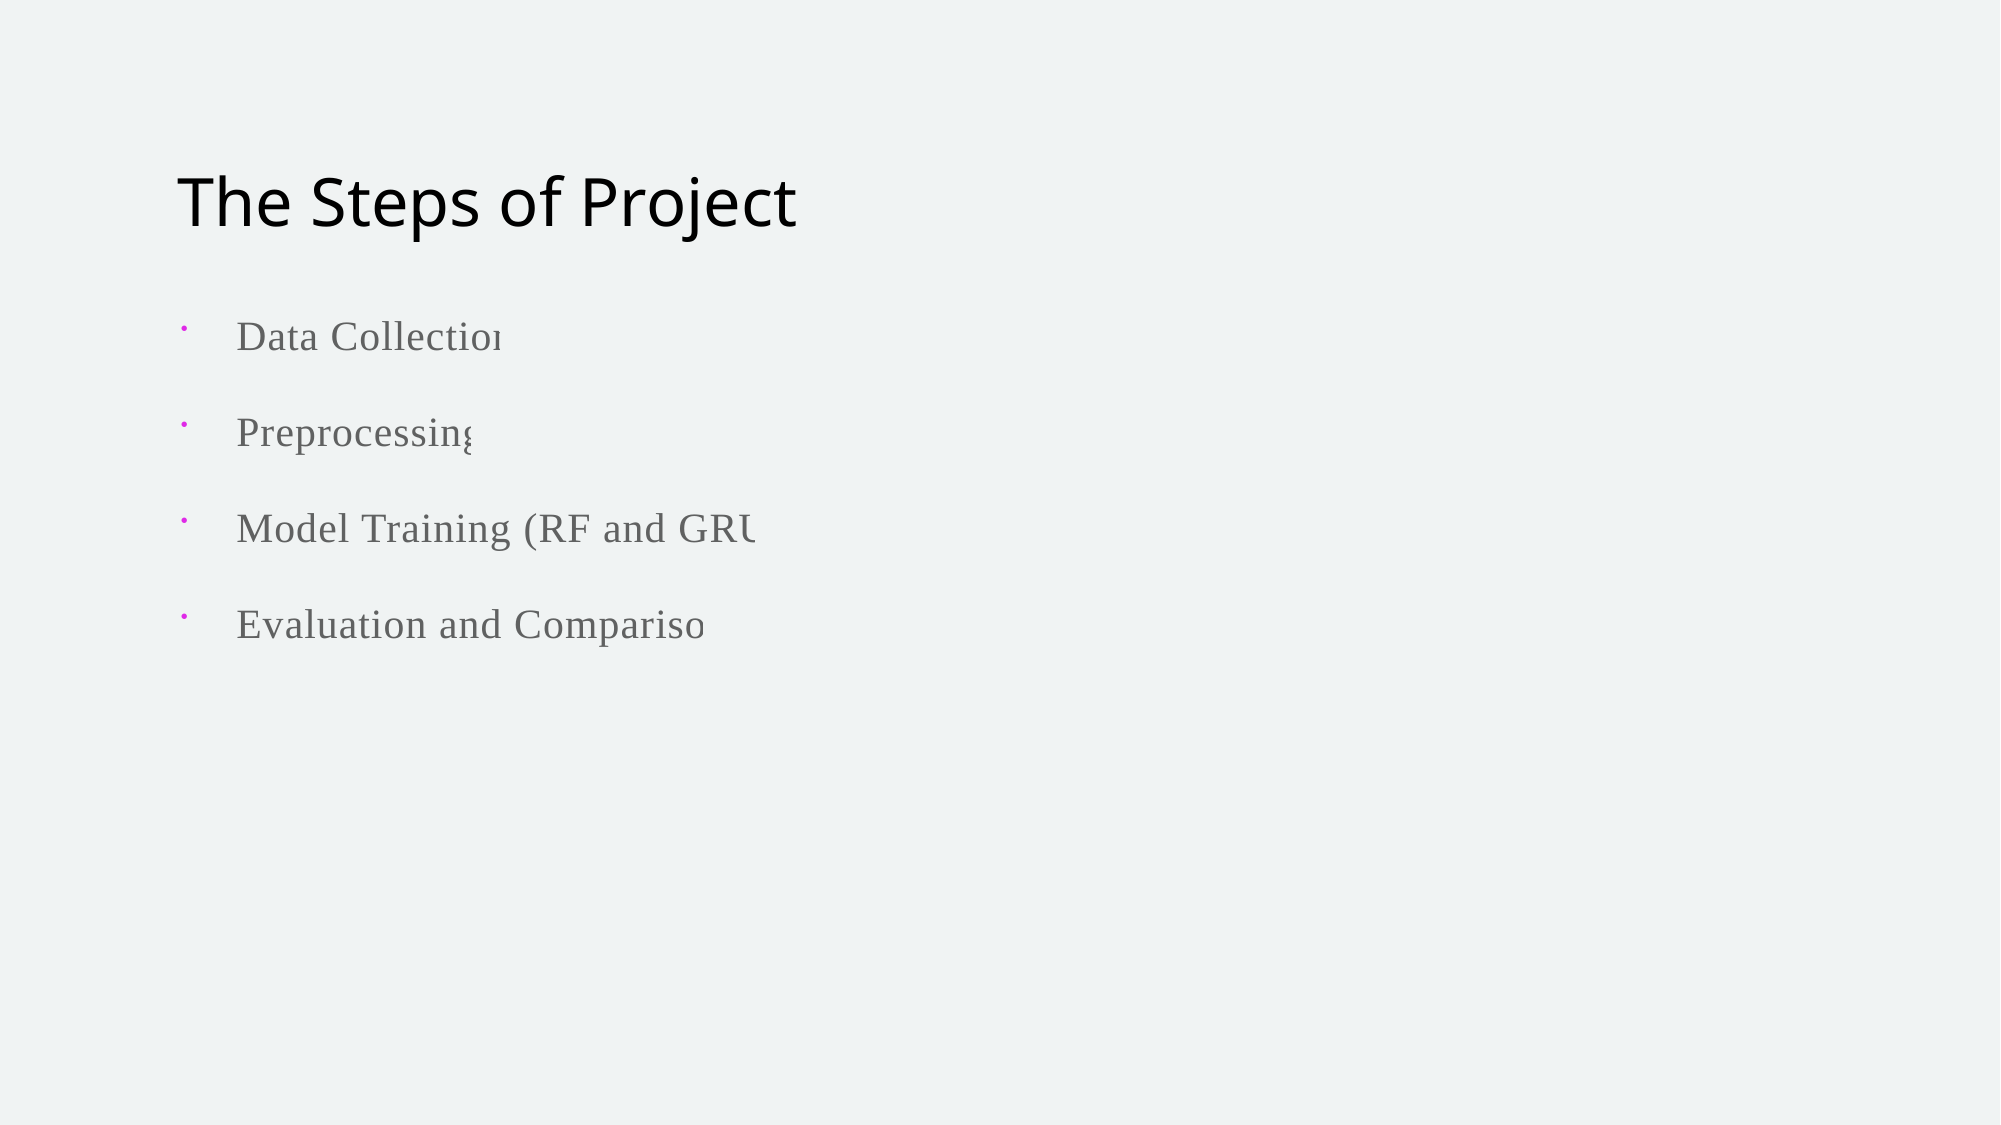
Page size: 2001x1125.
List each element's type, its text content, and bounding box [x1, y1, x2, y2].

list Data Collection Preprocessing Model Training (RF and GRU) Evaluation and Comparison [162, 276, 1838, 940]
title The Steps of Project [162, 64, 1838, 248]
